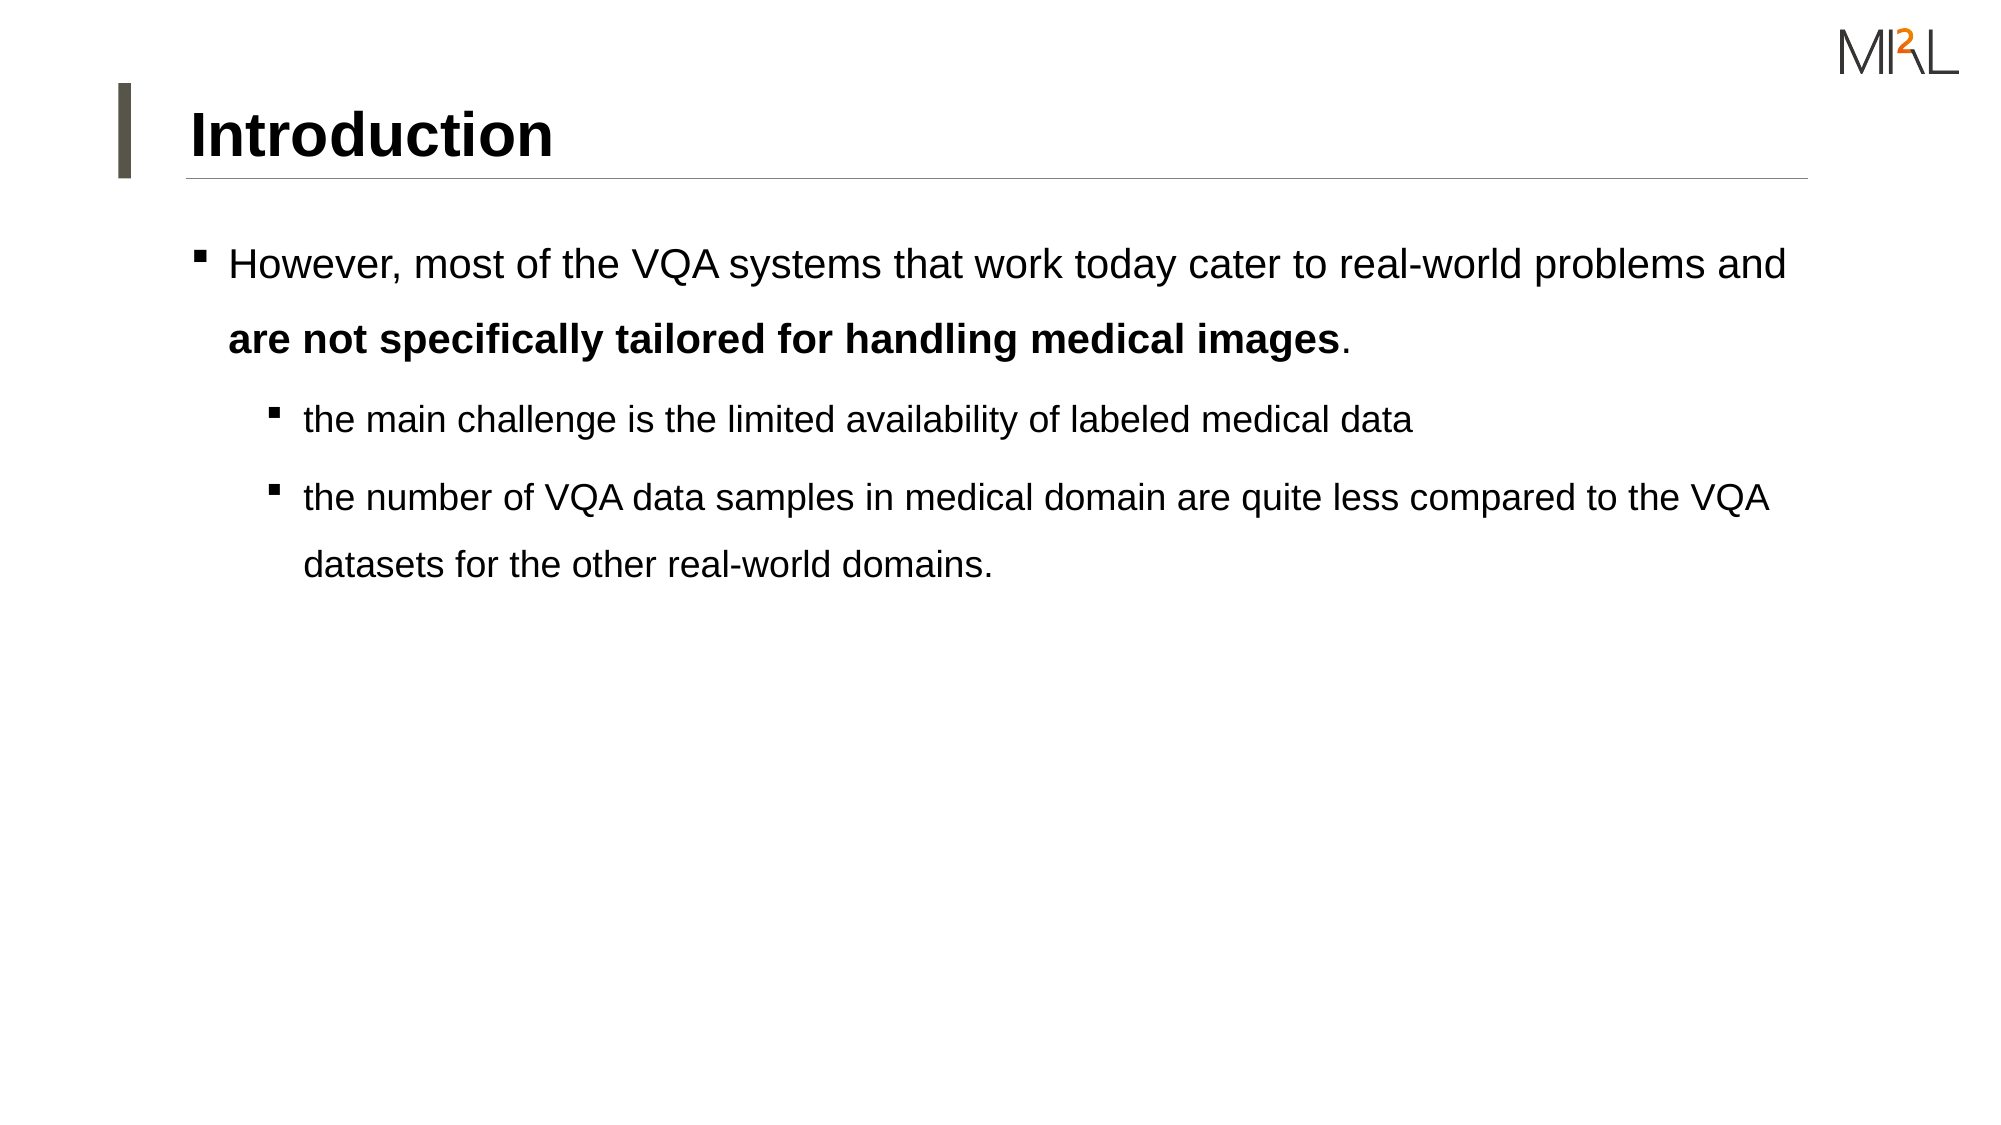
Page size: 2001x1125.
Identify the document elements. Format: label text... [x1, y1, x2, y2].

text_box [117, 82, 132, 179]
text_box Introduction [175, 83, 1615, 189]
text_box However, most of the VQA systems that work today cater to real-world problems and are not specifically tailored for handling medical images. the main challenge is the limited availability of labeled medical data the number of VQA data samples in medical domain are quite less compared to the VQA datasets for the other real-world domains. [175, 204, 1809, 1089]
picture [1840, 28, 1959, 74]
